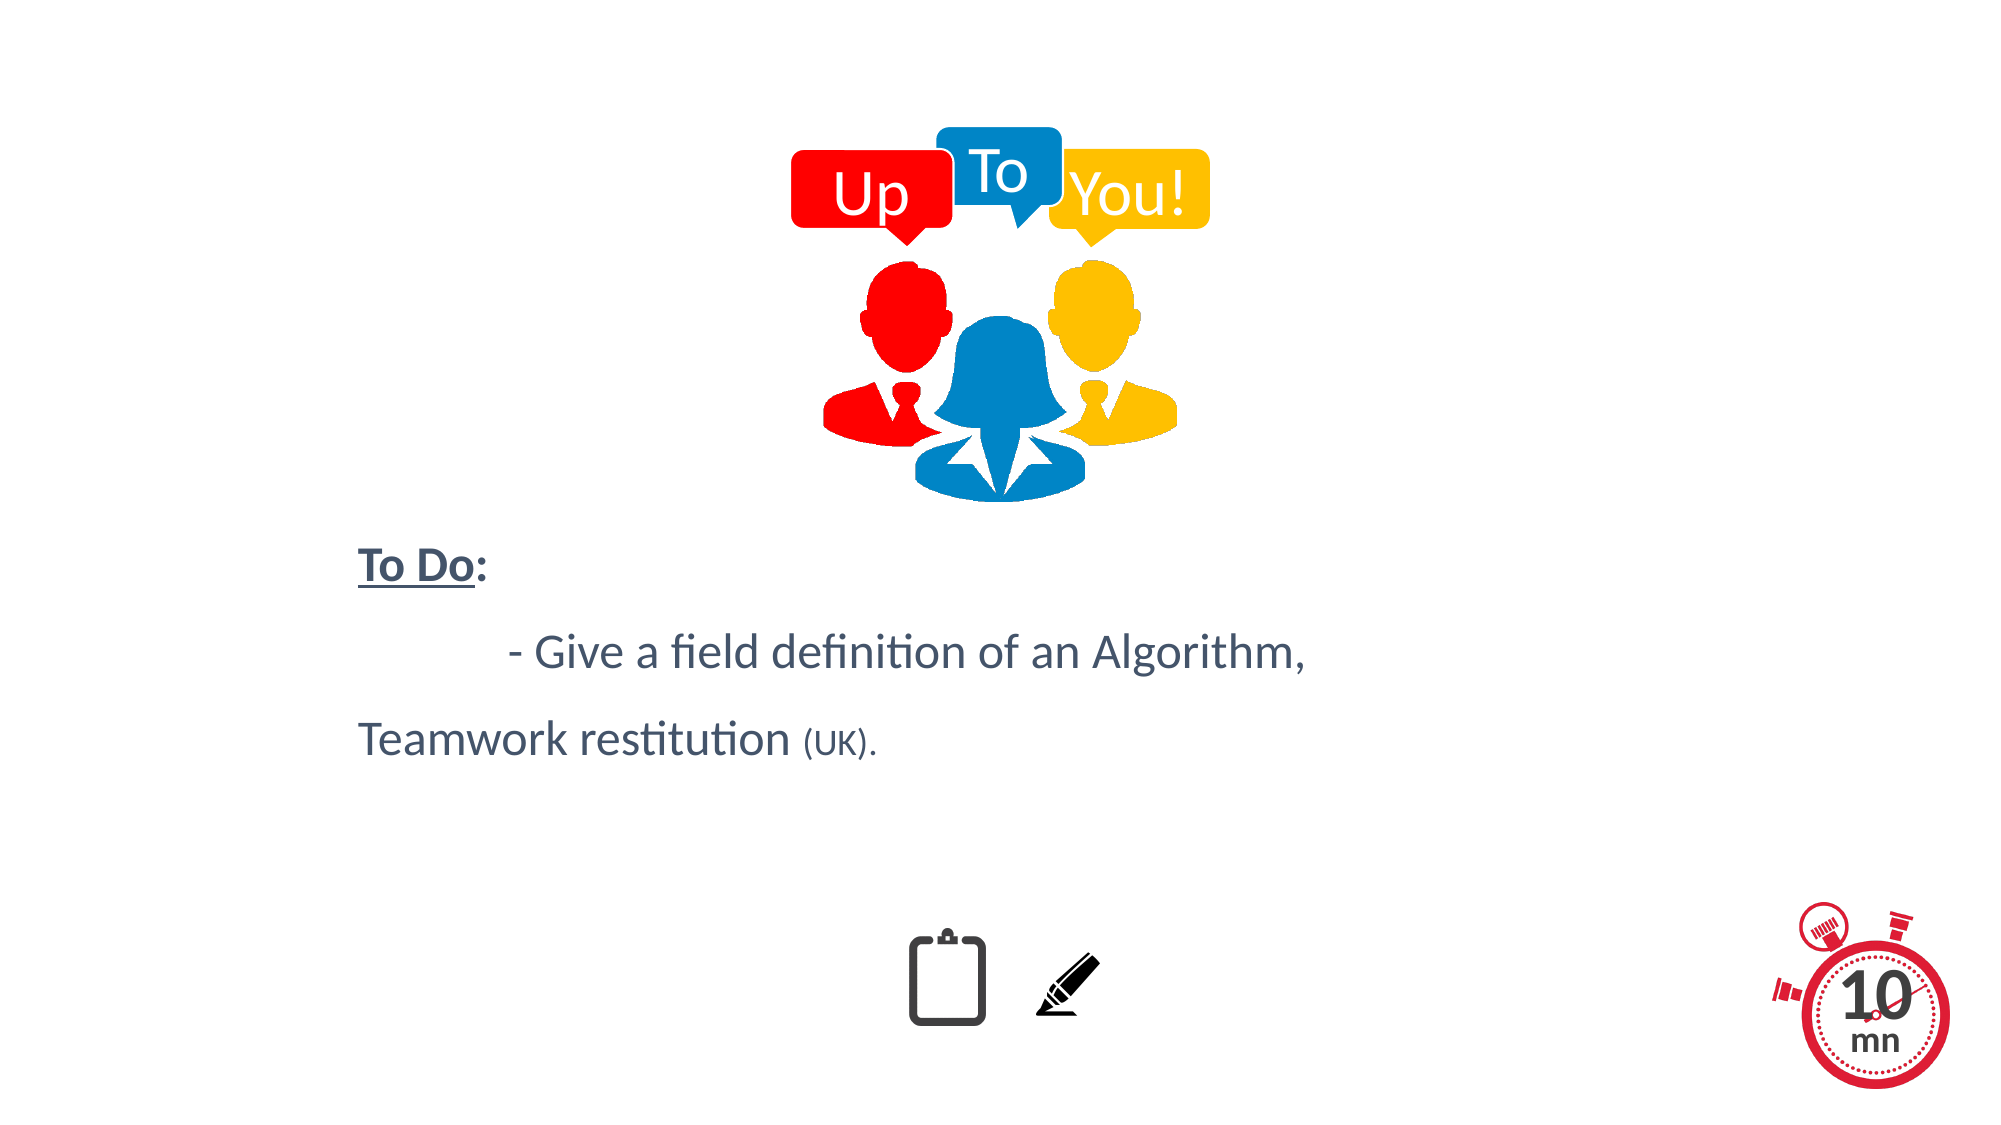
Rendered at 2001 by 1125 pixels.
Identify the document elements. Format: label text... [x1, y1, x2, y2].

text_box To Do: - Give a field definition of an Algorithm, Teamwork restitution (UK). [343, 523, 1673, 833]
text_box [899, 928, 1100, 1026]
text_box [790, 126, 1210, 526]
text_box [1772, 902, 1950, 1089]
